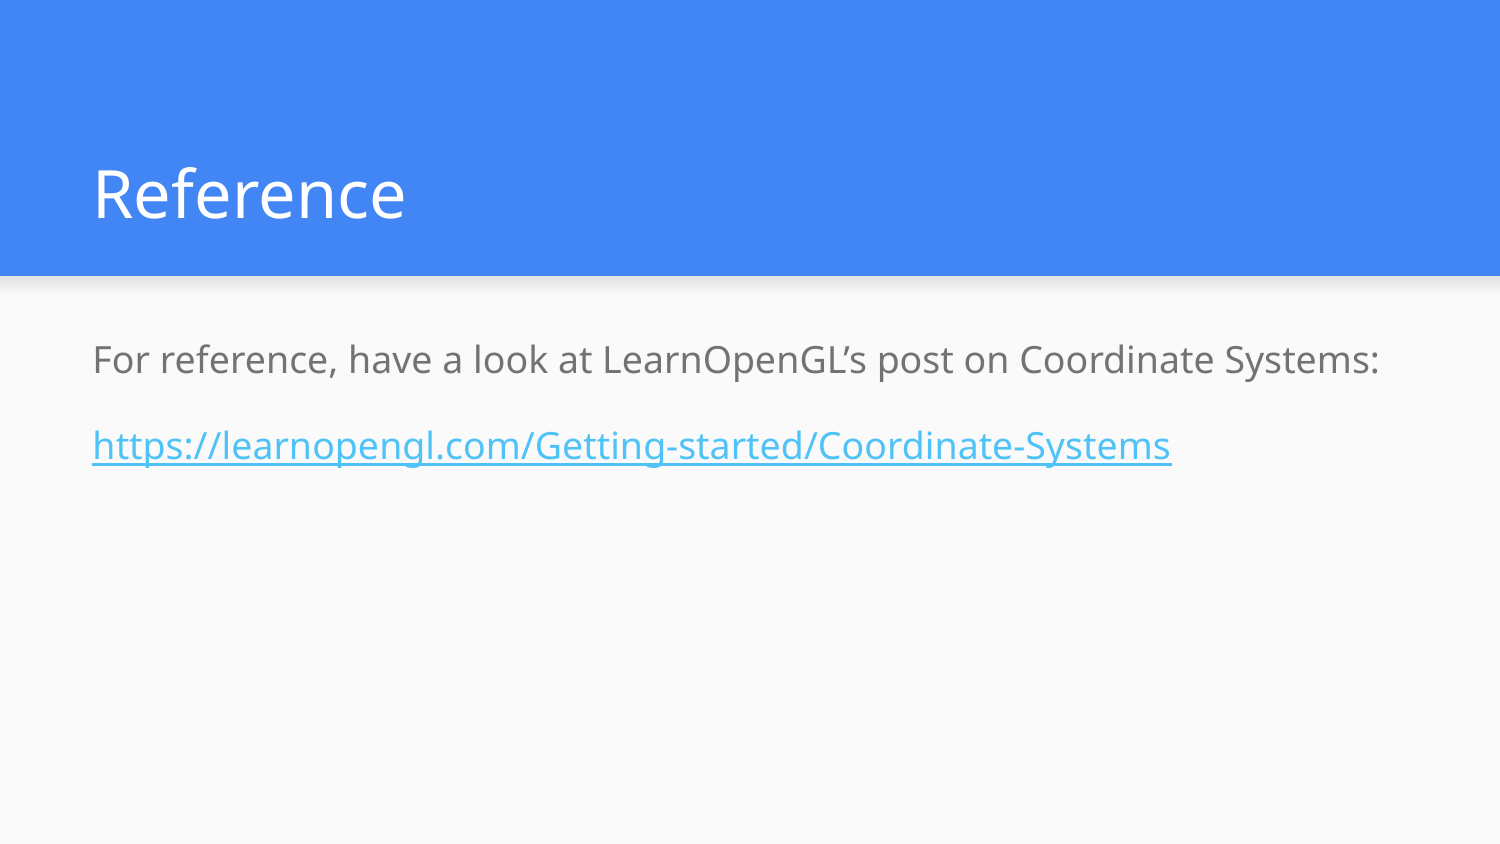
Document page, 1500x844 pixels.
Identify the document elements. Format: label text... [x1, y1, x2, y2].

title Reference [77, 121, 1427, 248]
list For reference, have a look at LearnOpenGL’s post on Coordinate Systems: https://learnopengl.com/Getting-started/Coordinate-Systems [77, 314, 1427, 760]
